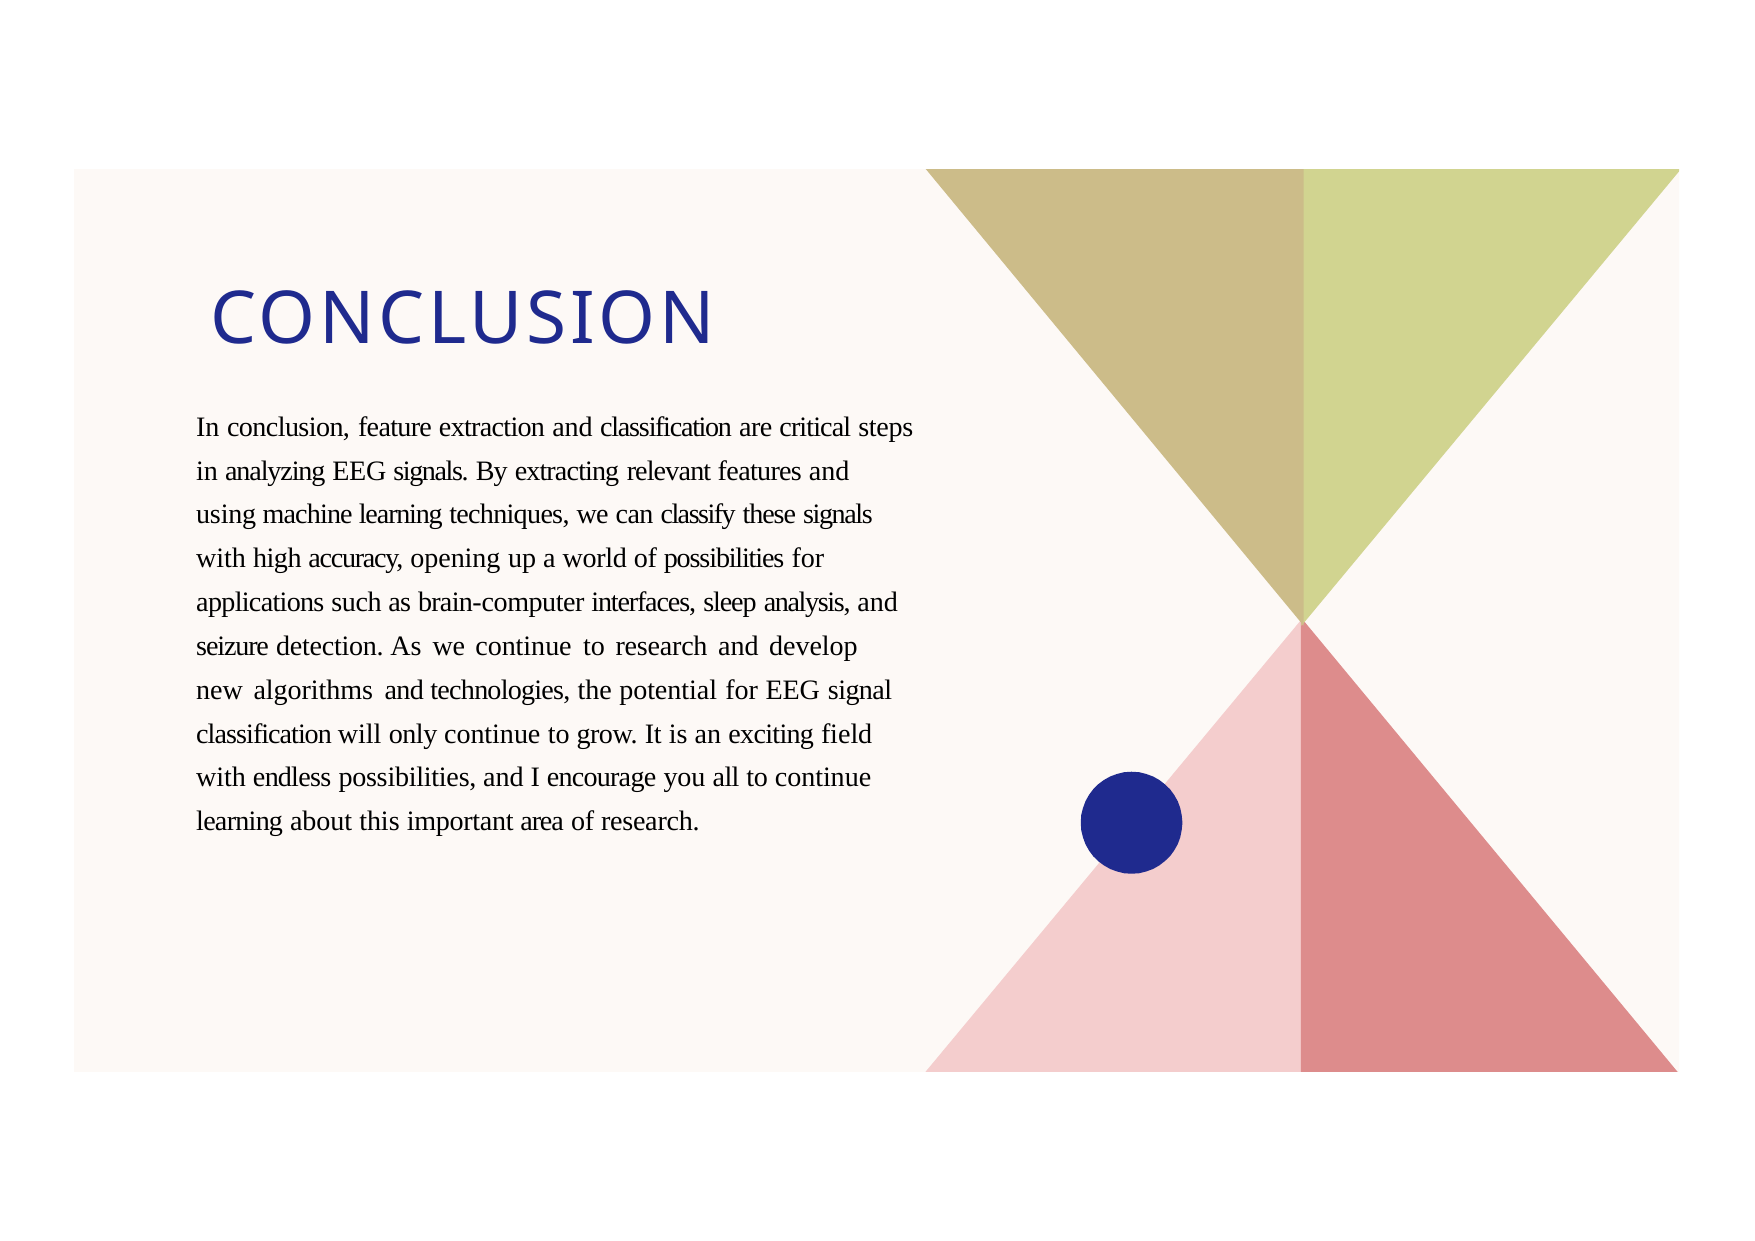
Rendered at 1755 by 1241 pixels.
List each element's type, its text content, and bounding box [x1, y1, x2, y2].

title CONCLUSION [183, 194, 1571, 479]
text_box In conclusion, feature extraction and classification are critical steps in analyzing EEG signals. By extracting relevant features and using machine learning techniques, we can classify these signals with high accuracy, opening up a world of possibilities for applications such as brain-computer interfaces, sleep analysis, and seizure detection. As we continue to research and develop new algorithms and technologies, the potential for EEG signal classification will only continue to grow. It is an exciting field with endless possibilities, and I encourage you all to continue learning about this important area of research. [194, 396, 916, 837]
